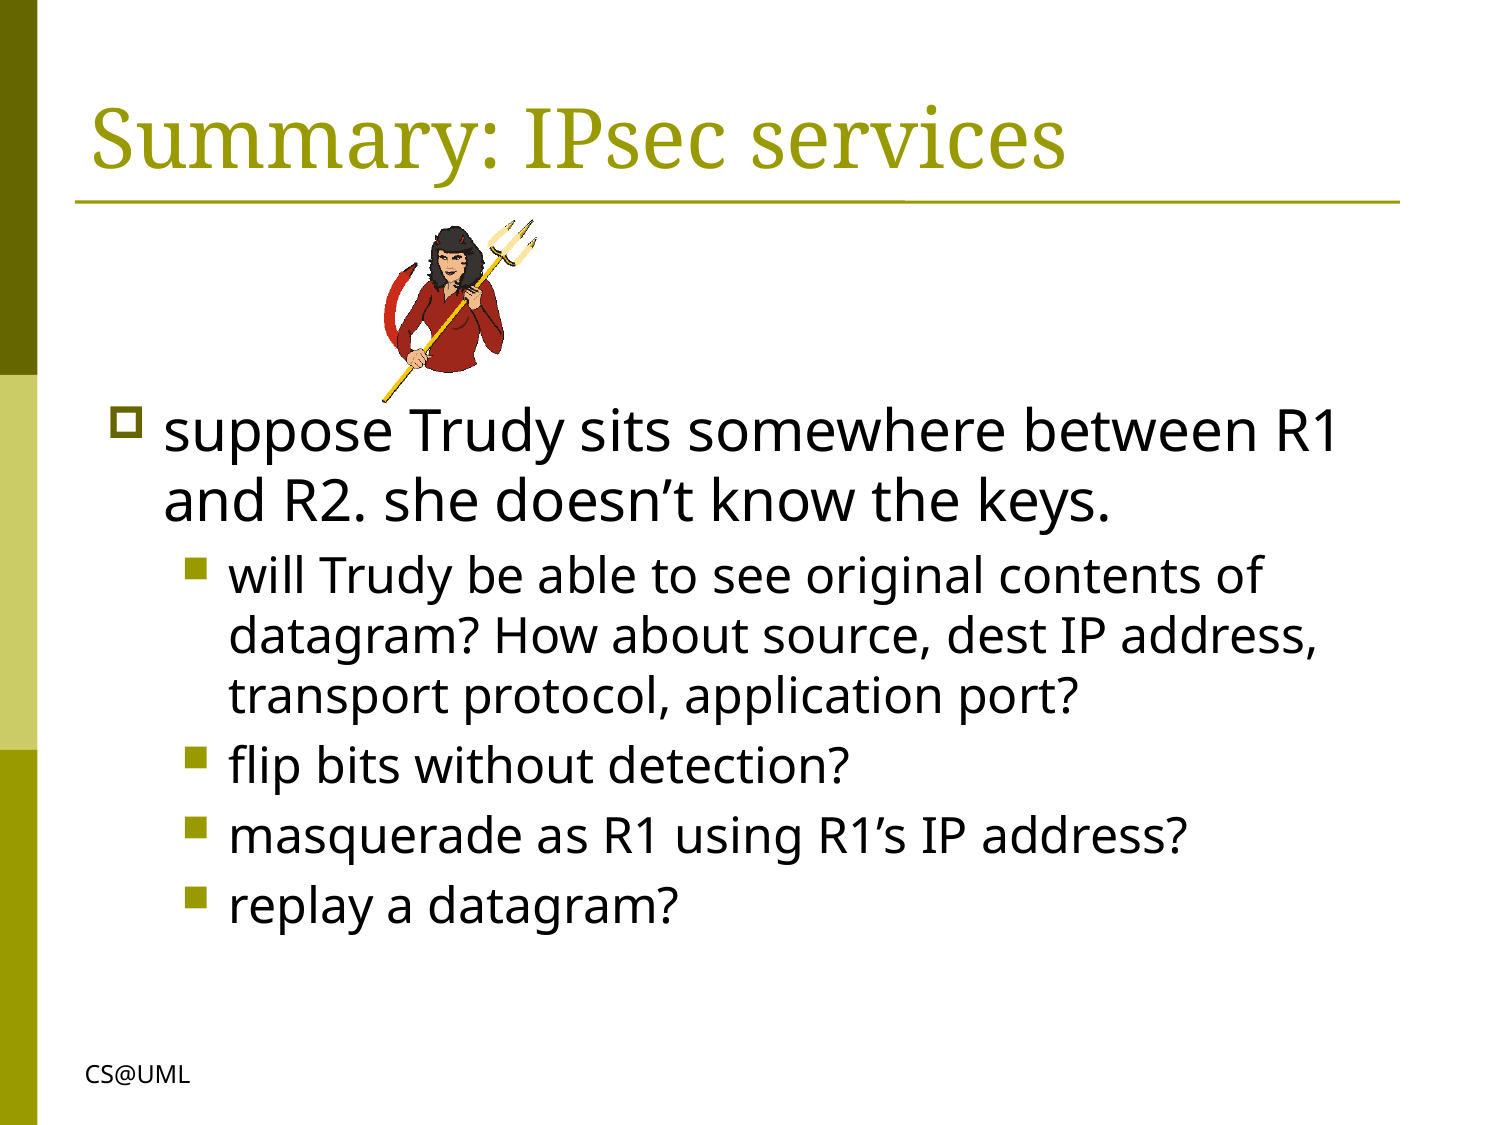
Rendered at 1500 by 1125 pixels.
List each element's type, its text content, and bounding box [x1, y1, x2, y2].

list suppose Trudy sits somewhere between R1 and R2. she doesn’t know the keys. will Trudy be able to see original contents of datagram? How about source, dest IP address, transport protocol, application port? flip bits without detection? masquerade as R1 using R1’s IP address? replay a datagram? [91, 385, 1367, 1125]
title Summary: IPsec services [75, 45, 1425, 193]
picture [382, 219, 537, 404]
